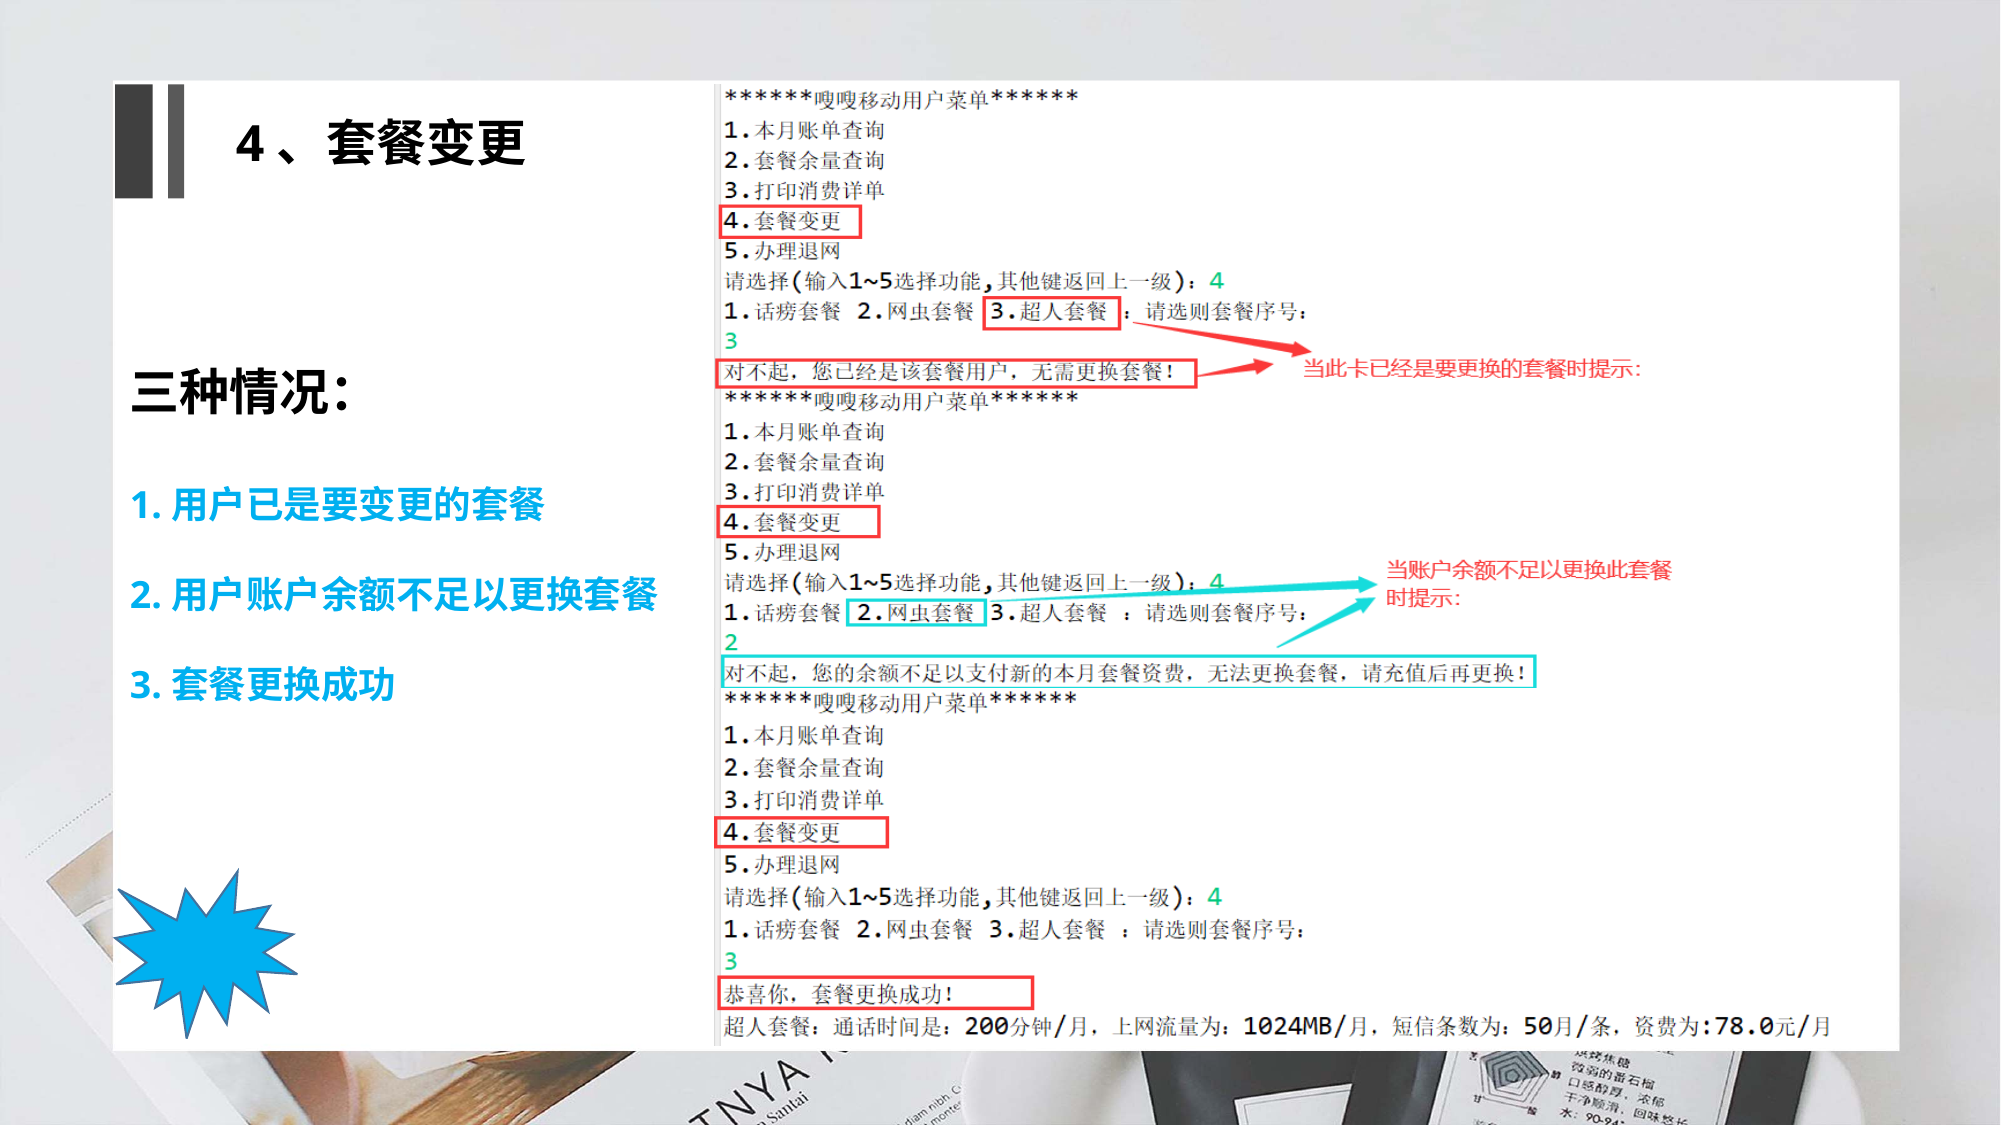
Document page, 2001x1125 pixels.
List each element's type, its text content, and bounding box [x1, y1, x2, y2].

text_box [115, 84, 535, 199]
text_box 三种情况： 1.用户已是要变更的套餐 2.用户账户余额不足以更换套餐 3.套餐更换成功 [115, 353, 714, 713]
text_box [112, 867, 298, 1039]
picture [0, 0, 2001, 1125]
